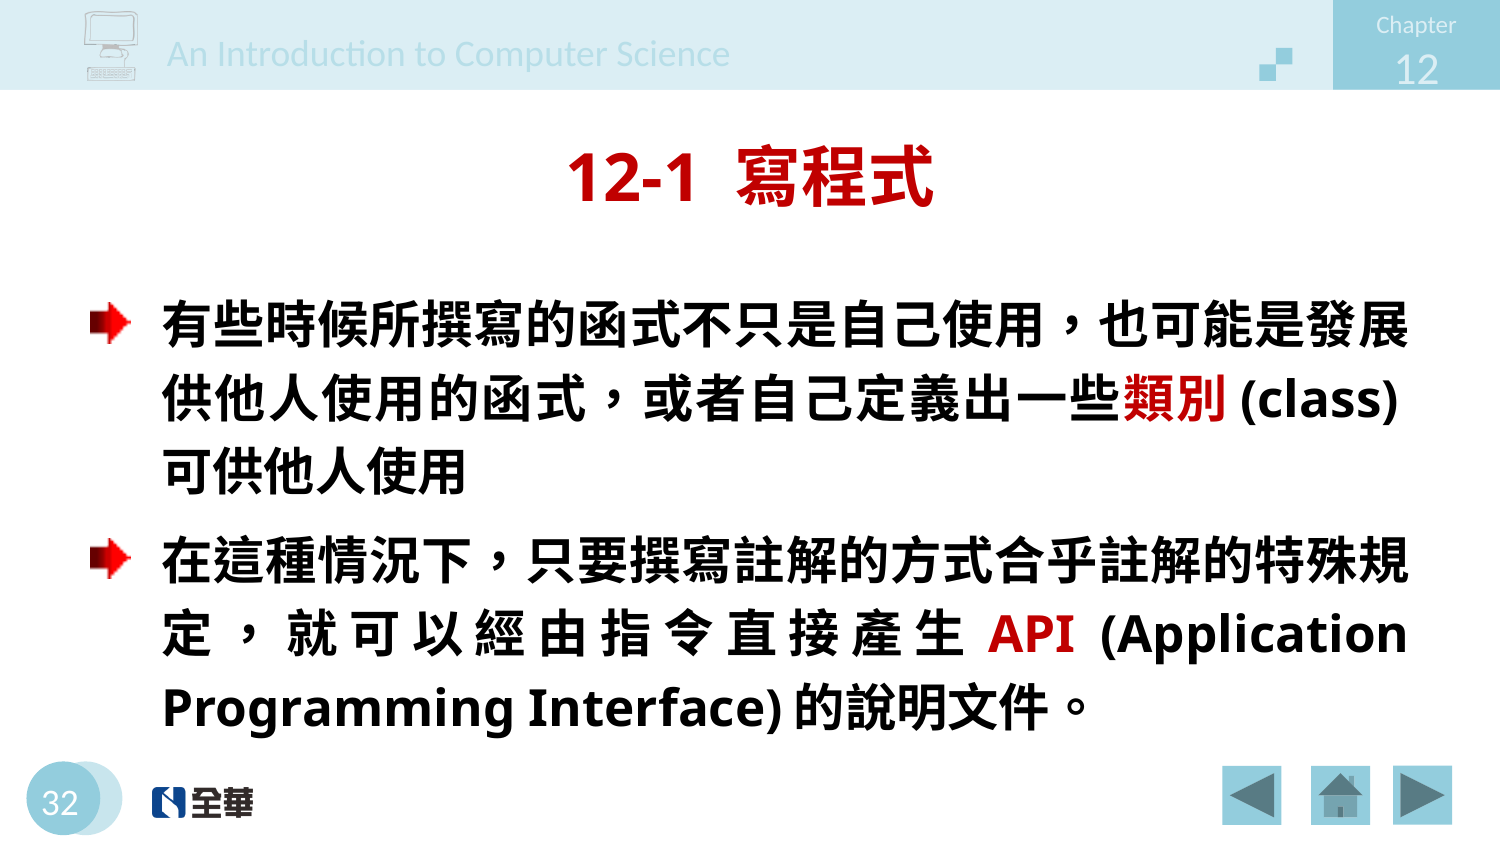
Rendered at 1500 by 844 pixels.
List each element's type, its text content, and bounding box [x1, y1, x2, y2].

picture [90, 302, 131, 344]
picture [90, 538, 131, 579]
title 12-1 寫程式 [75, 104, 1425, 245]
list 有些時候所撰寫的函式不只是自己使用，也可能是發展供他人使用的函式，或者自己定義出一些類別(class)可供他人使用 在這種情況下，只要撰寫註解的方式合乎註解的特殊規定，就可以經由指令直接產生API (Application Programming Interface)的說明文件。 [75, 272, 1425, 754]
picture [84, 11, 138, 81]
picture [152, 787, 253, 818]
